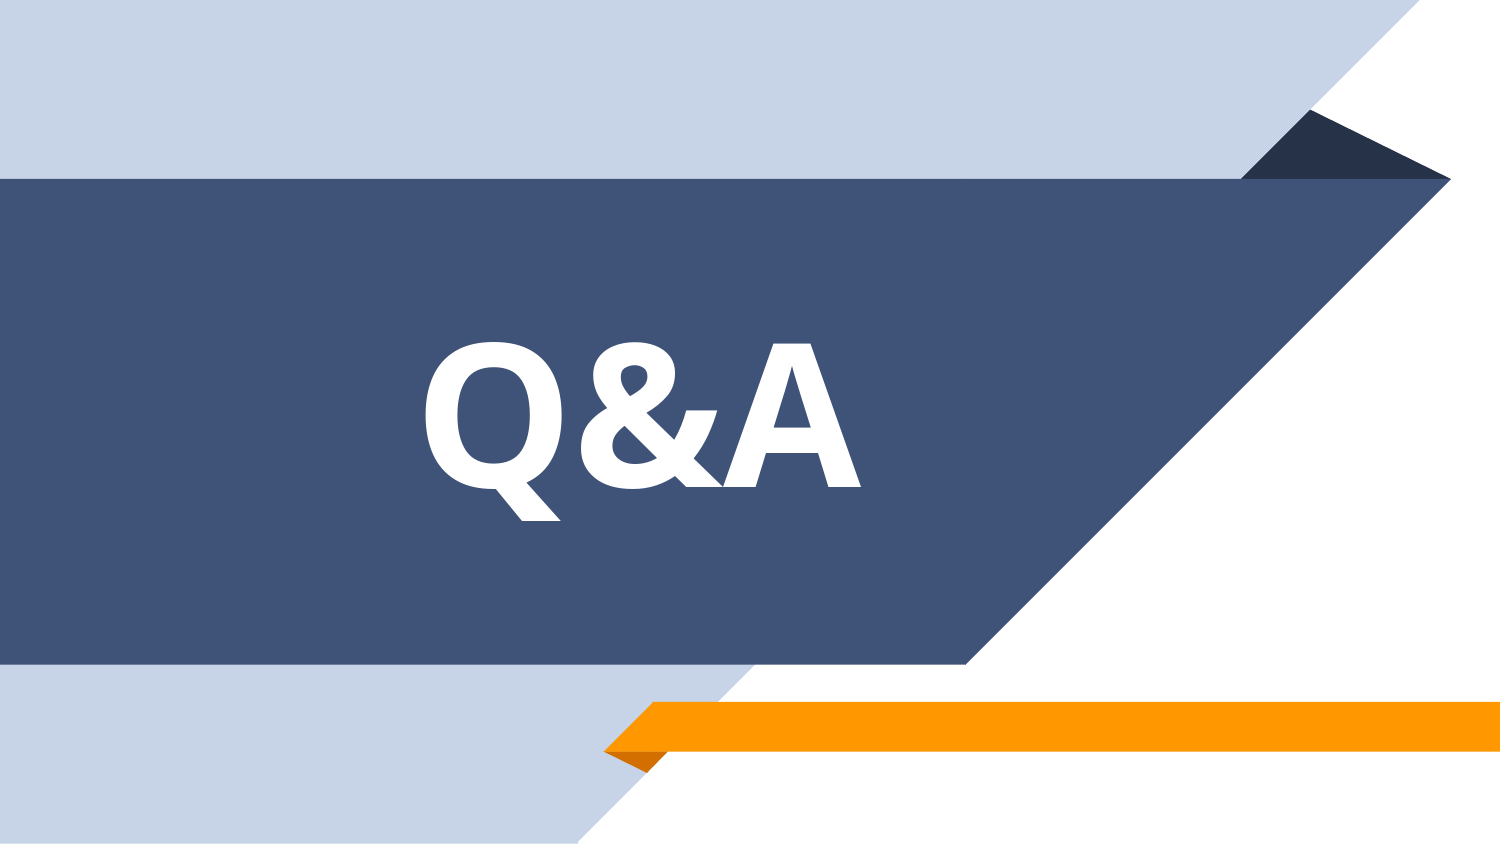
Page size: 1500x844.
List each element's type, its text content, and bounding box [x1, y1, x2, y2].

title Q&A [399, 214, 1047, 602]
